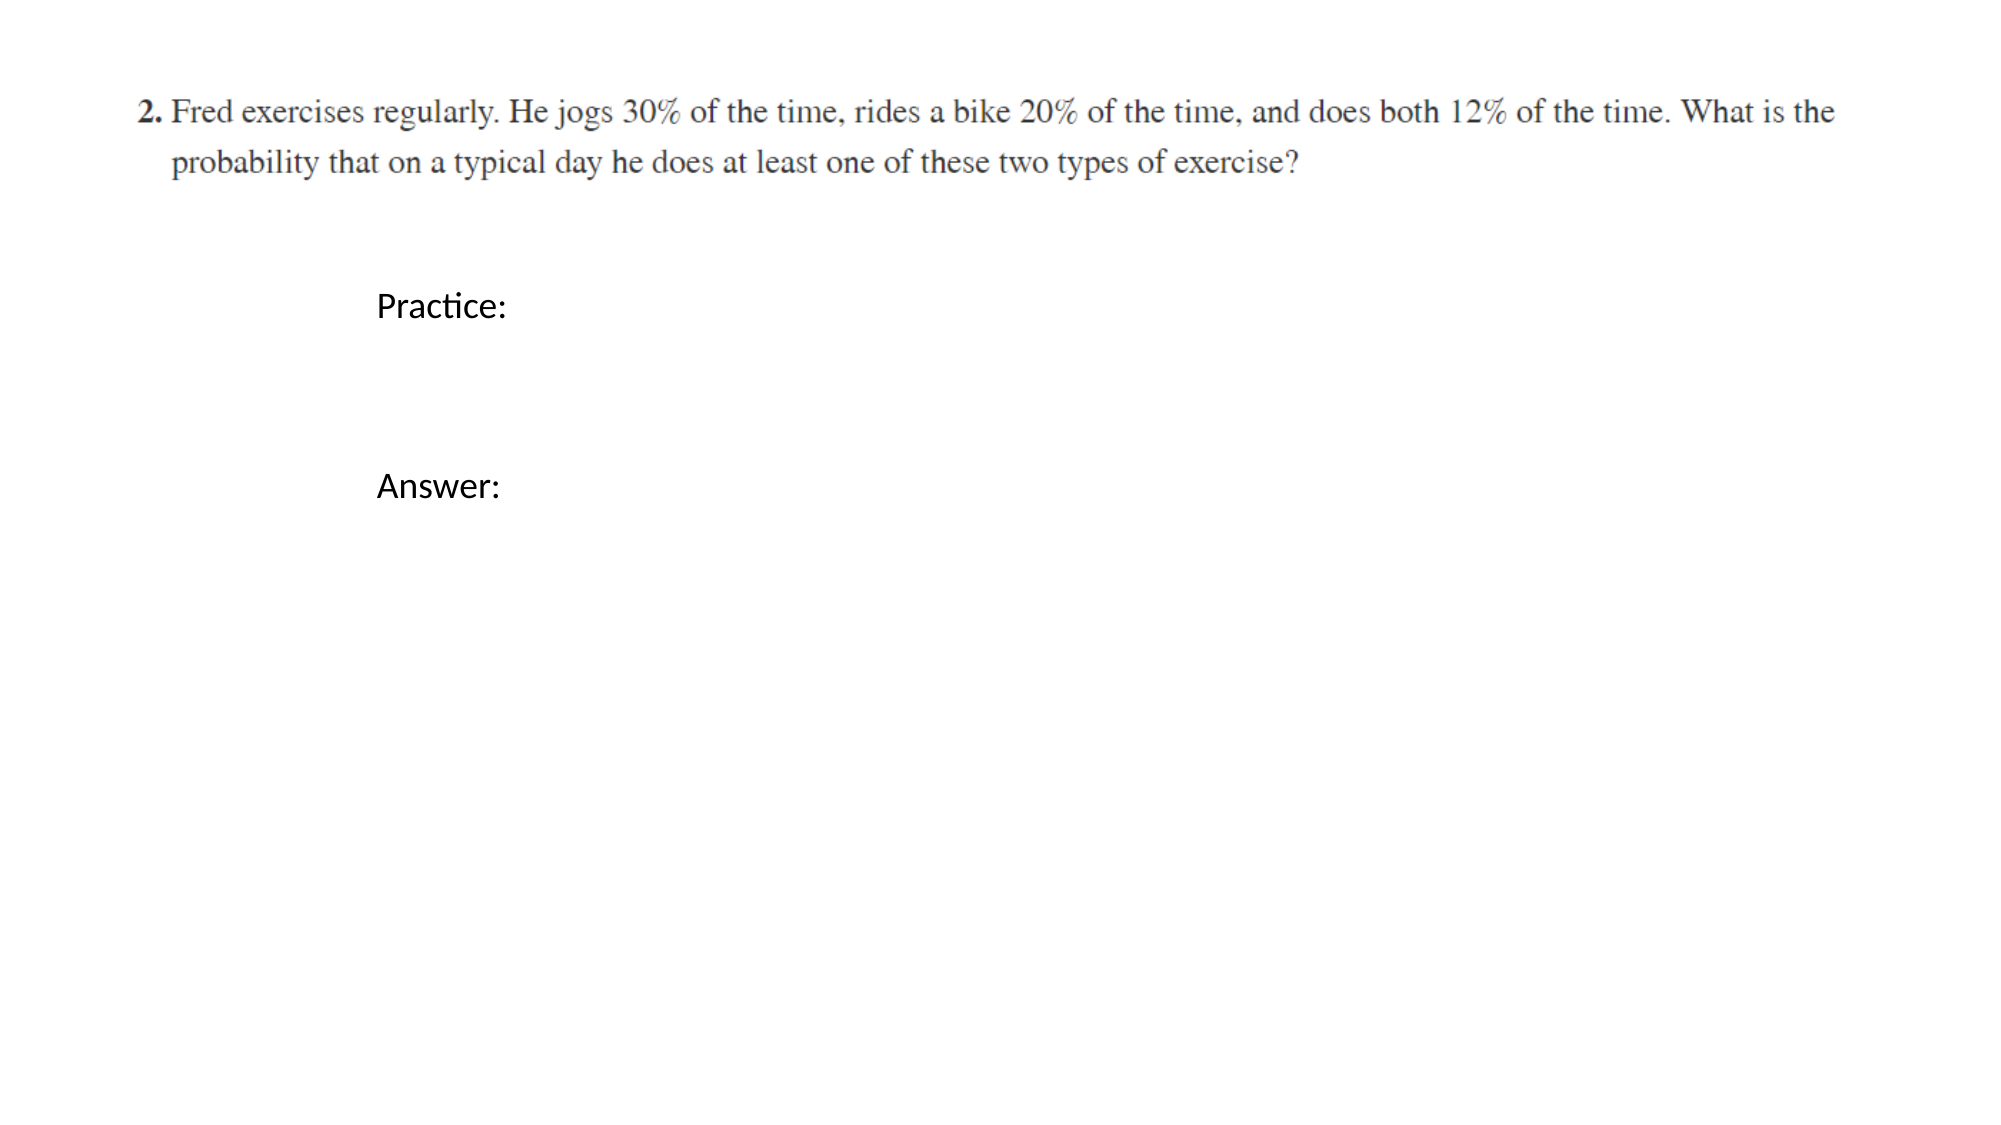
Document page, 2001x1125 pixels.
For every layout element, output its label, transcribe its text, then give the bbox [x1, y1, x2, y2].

text_box Practice: Answer: P(jog) = 0.3 P(ride) = 0.2 P(ride and jog) = 0.12 P(jog) + P(ride) - P(ride and jog) = 0.3 + 0.2 - 0.12 = 0.38 [361, 273, 1400, 874]
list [129, 78, 1855, 199]
